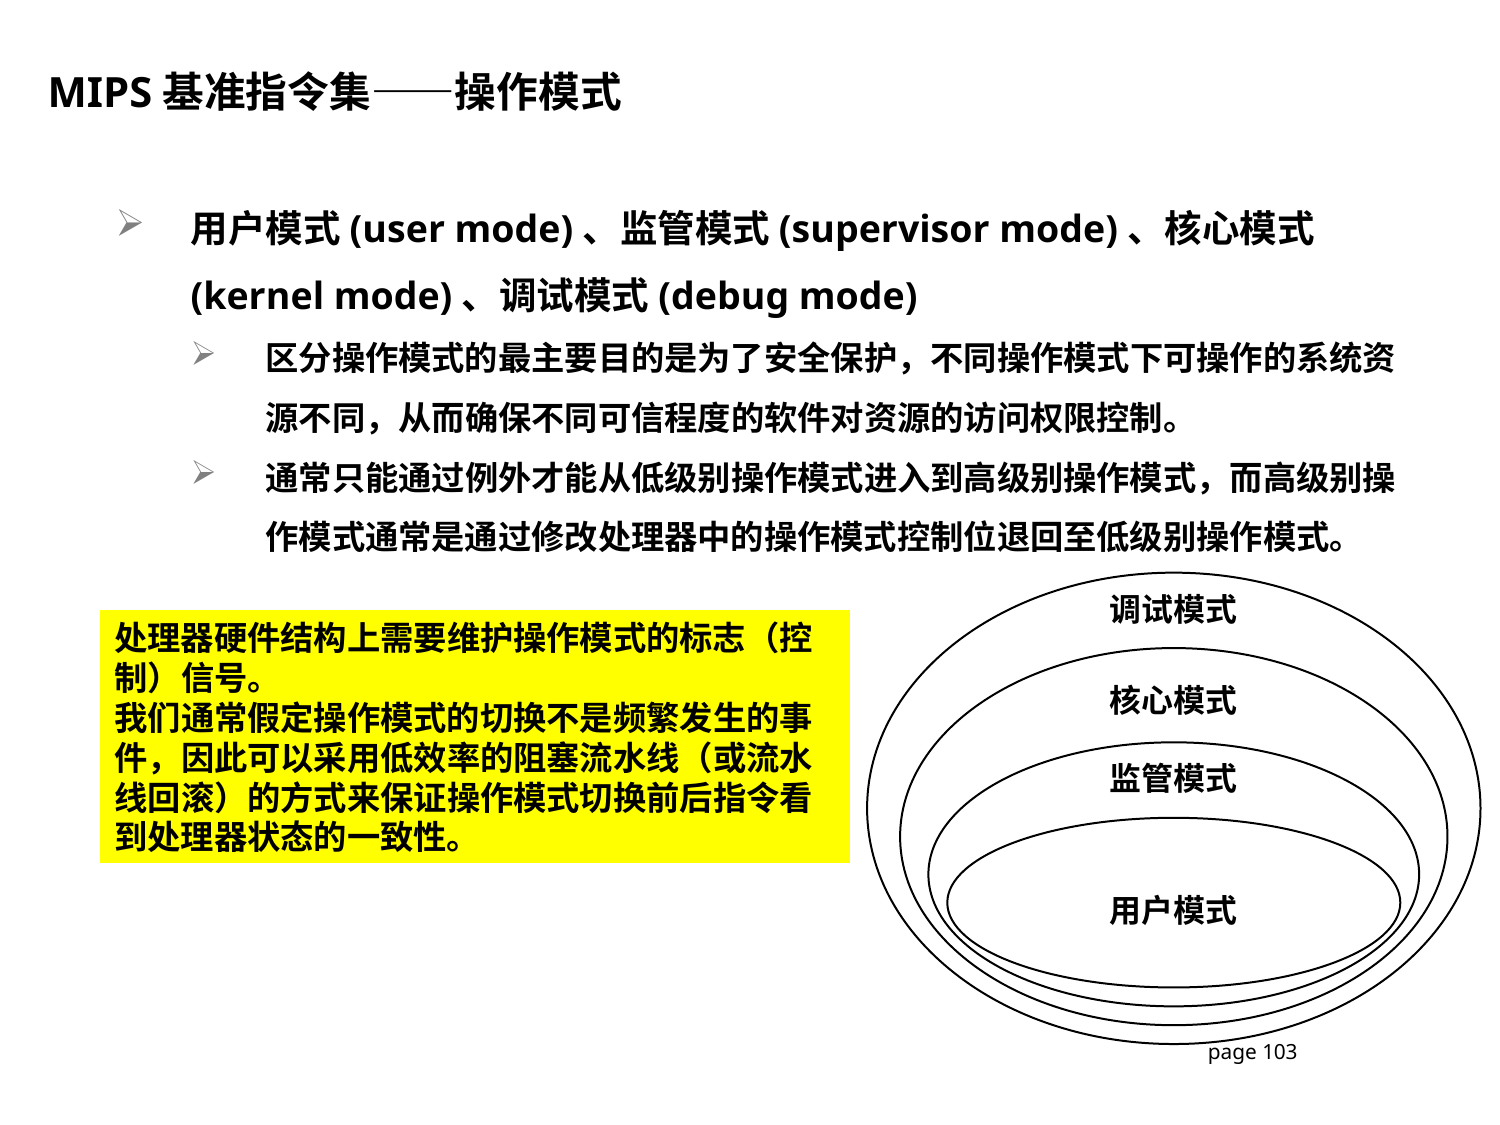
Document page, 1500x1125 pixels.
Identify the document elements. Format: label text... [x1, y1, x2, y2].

slide_number page 103 [962, 1055, 1313, 1084]
text_box MIPS基准指令集——操作模式 [35, 56, 916, 123]
text_box 用户模式(user mode)、监管模式(supervisor mode)、核心模式(kernel mode)、调试模式(debug mode) 区分操作模式的最主要目的是为了安全保护，不同操作模式下可操作的系统资源不同，从而确保不同可信程度的软件对资源的访问权限控制。 通常只能通过例外才能从低级别操作模式进入到高级别操作模式，而高级别操作模式通常是通过修改处理器中的操作模式控制位退回至低级别操作模式。 [25, 174, 1435, 565]
text_box 处理器硬件结构上需要维护操作模式的标志（控制）信号。 我们通常假定操作模式的切换不是频繁发生的事件，因此可以采用低效率的阻塞流水线（或流水线回滚）的方式来保证操作模式切换前后指令看到处理器状态的一致性。 [99, 609, 851, 864]
picture [862, 568, 1483, 1046]
